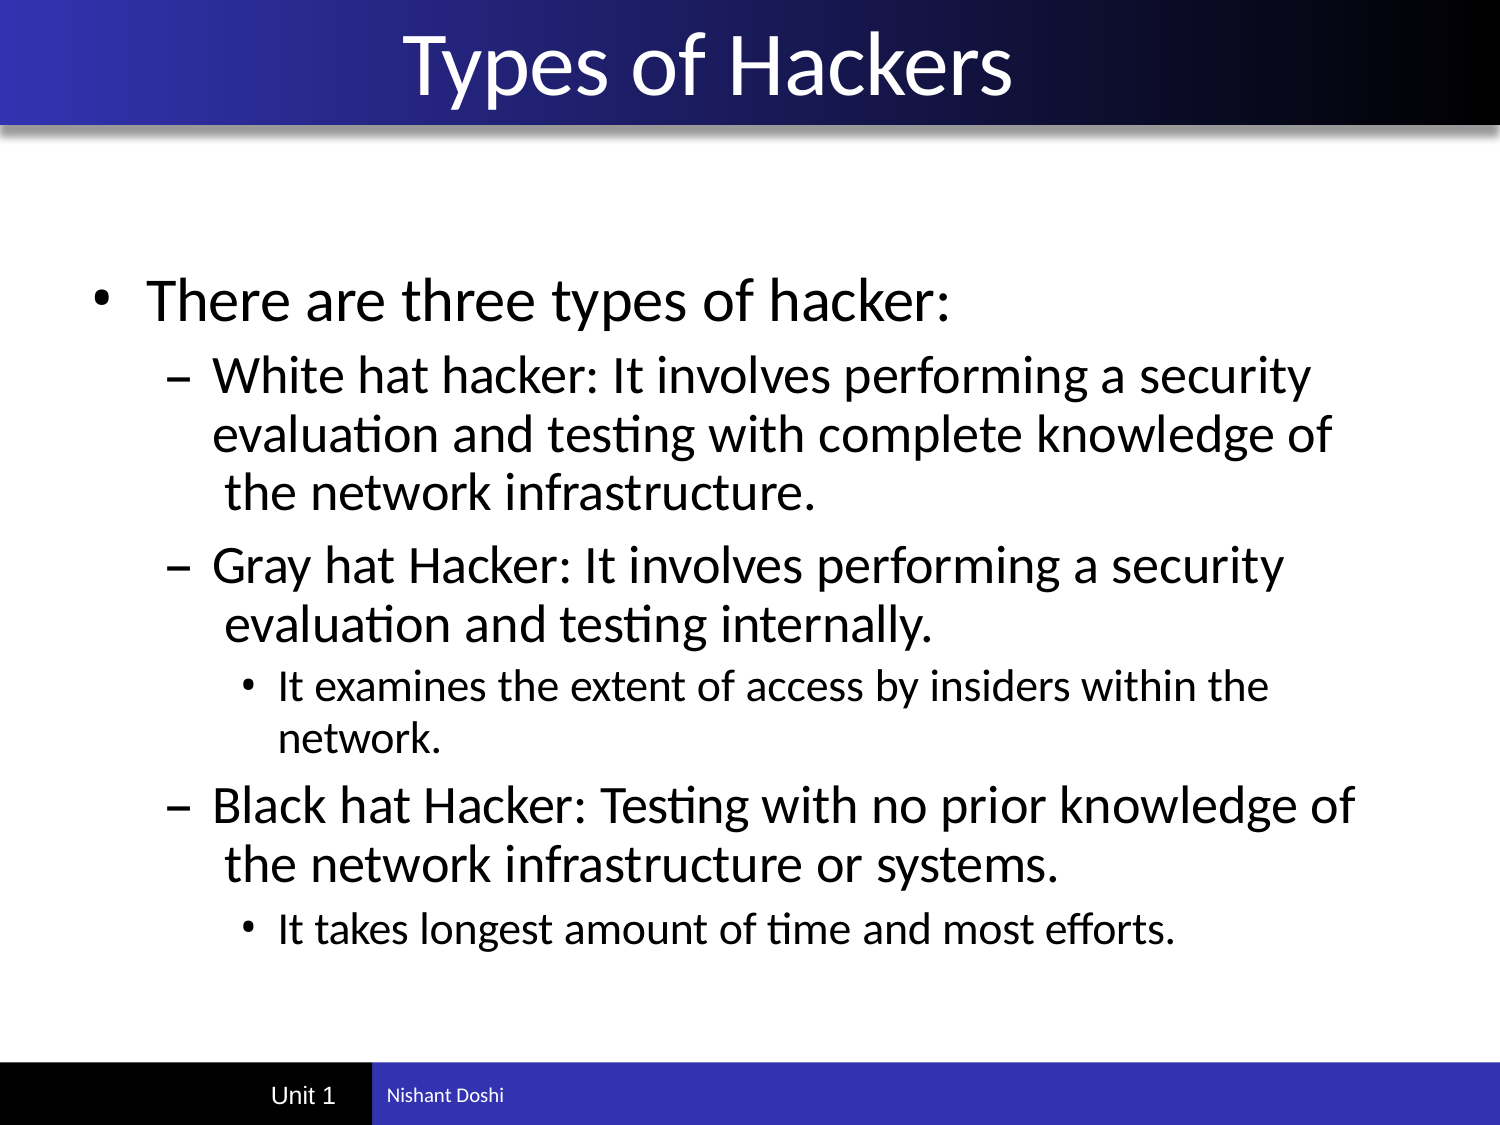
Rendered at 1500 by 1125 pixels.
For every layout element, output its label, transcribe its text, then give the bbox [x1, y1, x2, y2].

text_box There are three types of hacker: White hat hacker: It involves performing a security evaluation and testing with complete knowledge of the network infrastructure. Gray hat Hacker: It involves performing a security evaluation and testing internally. It examines the extent of access by insiders within the network. Black hat Hacker: Testing with no prior knowledge of the network infrastructure or systems. It takes longest amount of time and most efforts. [87, 248, 1367, 954]
title Types of Hackers [399, 0, 1025, 153]
